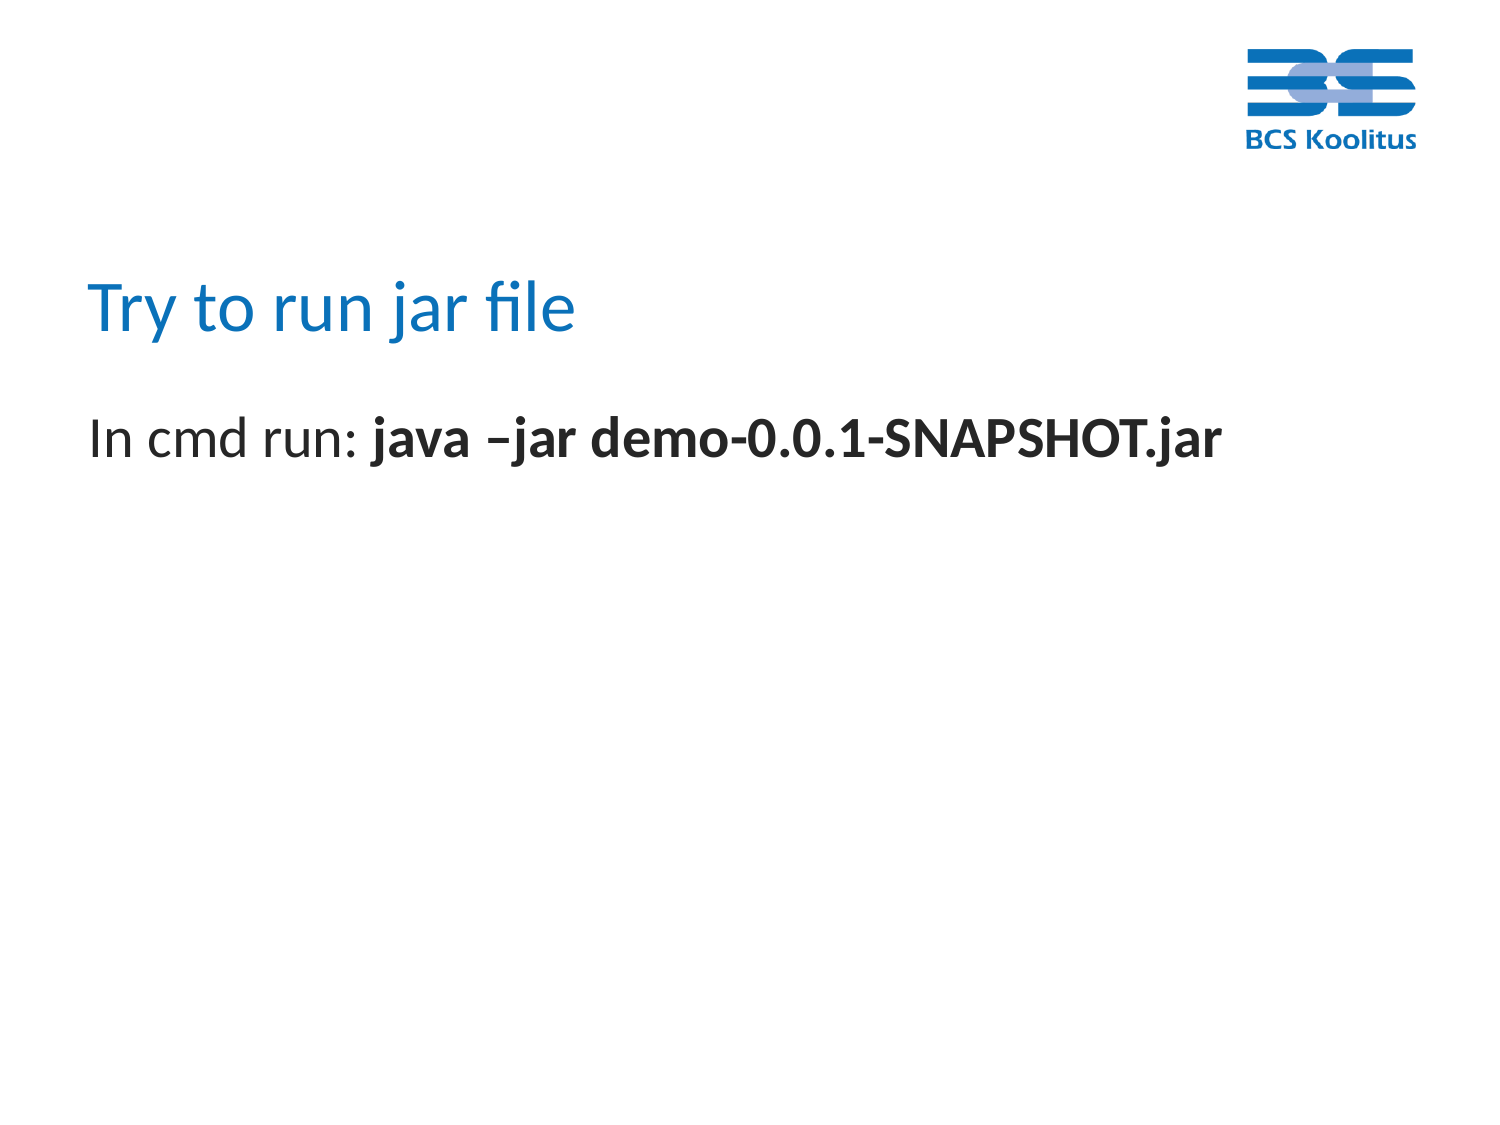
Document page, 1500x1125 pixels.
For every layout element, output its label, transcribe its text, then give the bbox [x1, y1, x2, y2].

title Try to run jar file [72, 166, 1423, 354]
picture [1246, 49, 1416, 149]
list In cmd run: java –jar demo-0.0.1-SNAPSHOT.jar [73, 391, 1425, 1047]
